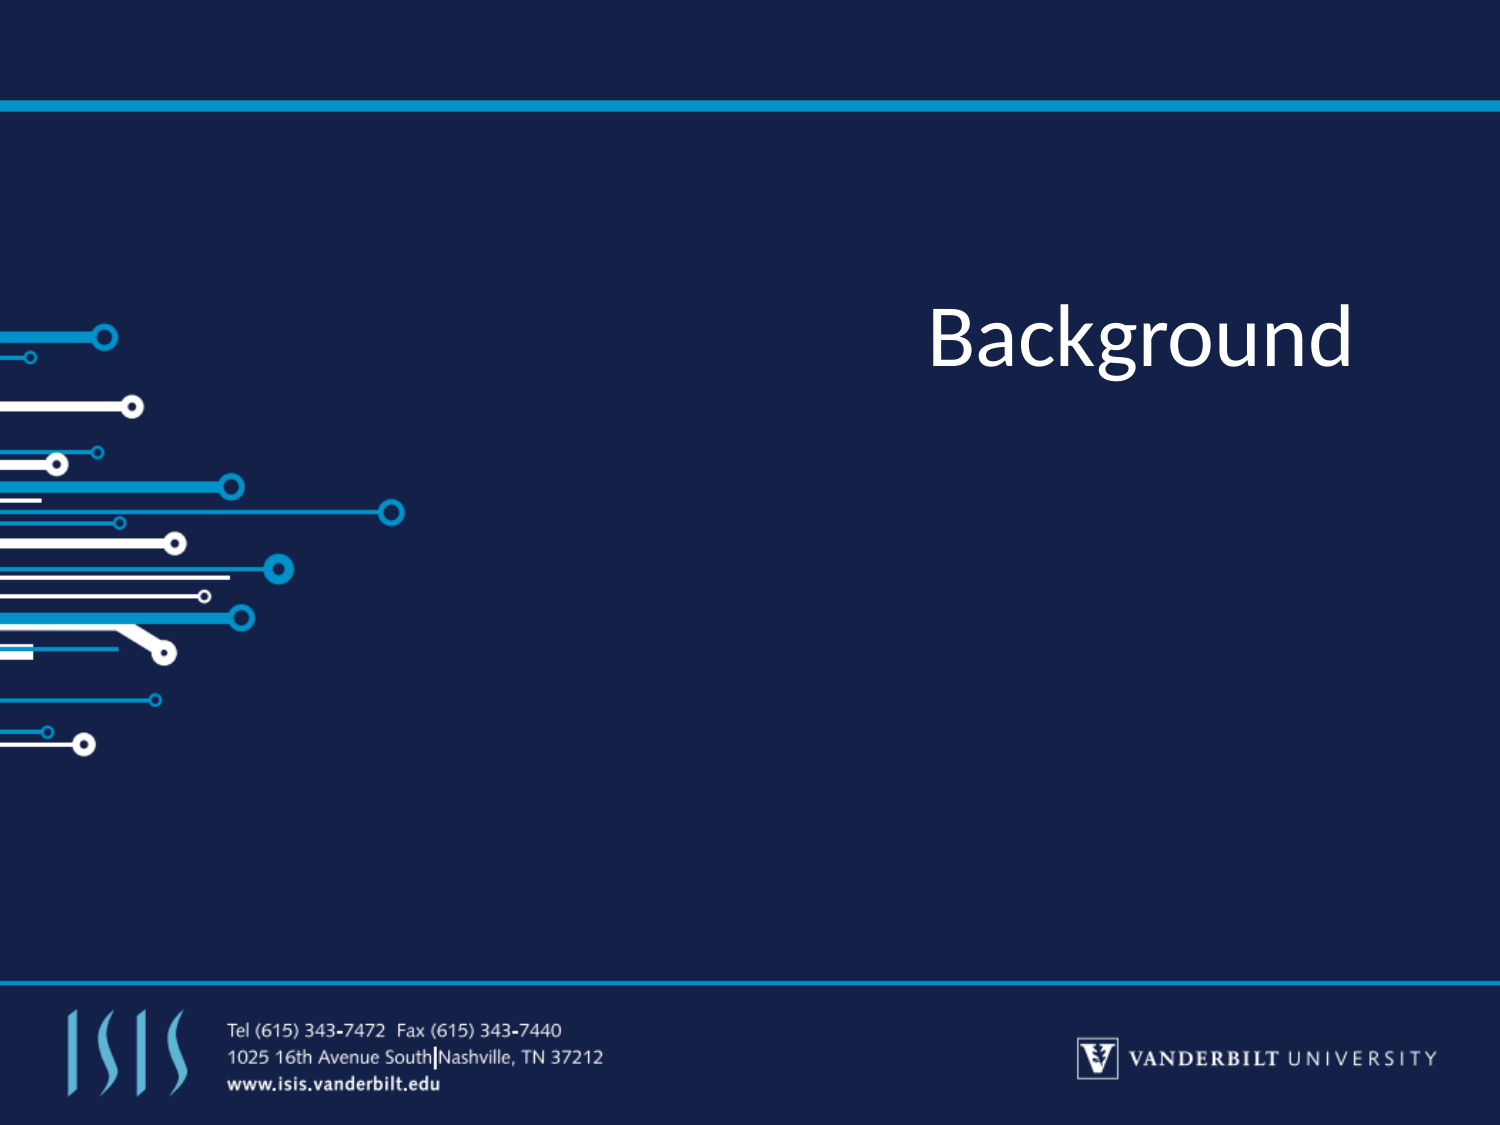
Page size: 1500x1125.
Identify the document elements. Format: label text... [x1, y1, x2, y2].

title Background [207, 209, 1371, 452]
